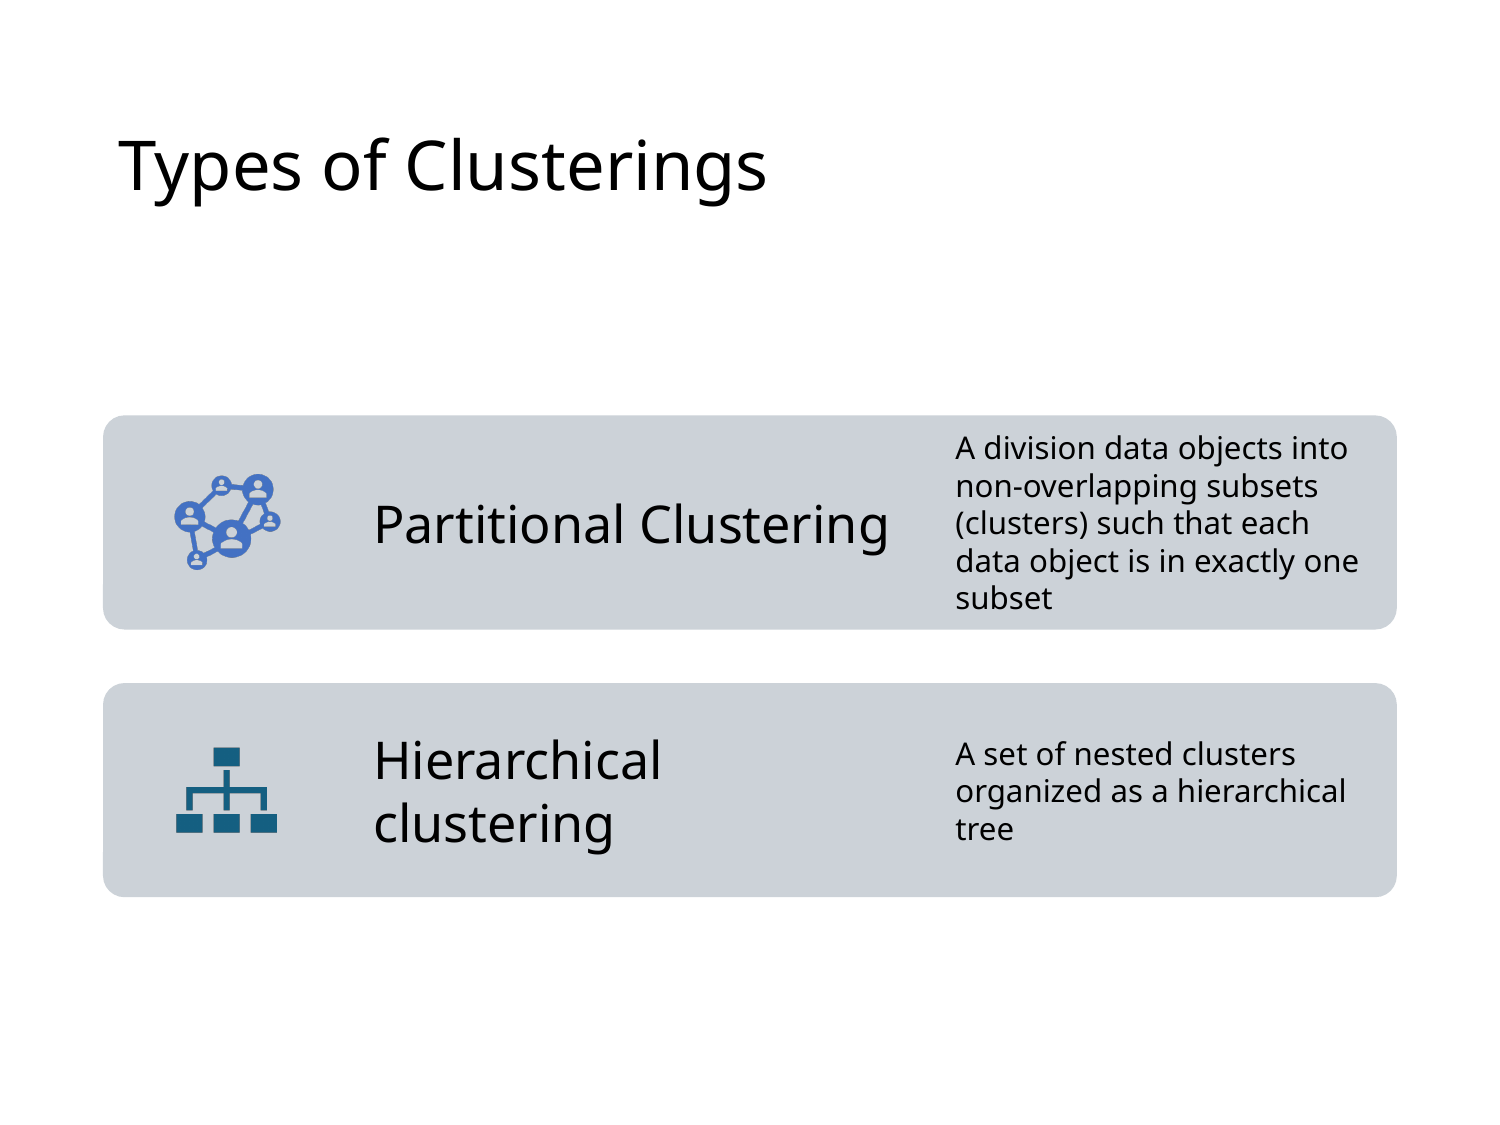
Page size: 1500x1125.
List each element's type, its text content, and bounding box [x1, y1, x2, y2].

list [103, 299, 1397, 1014]
title Types of Clusterings [103, 59, 1397, 278]
